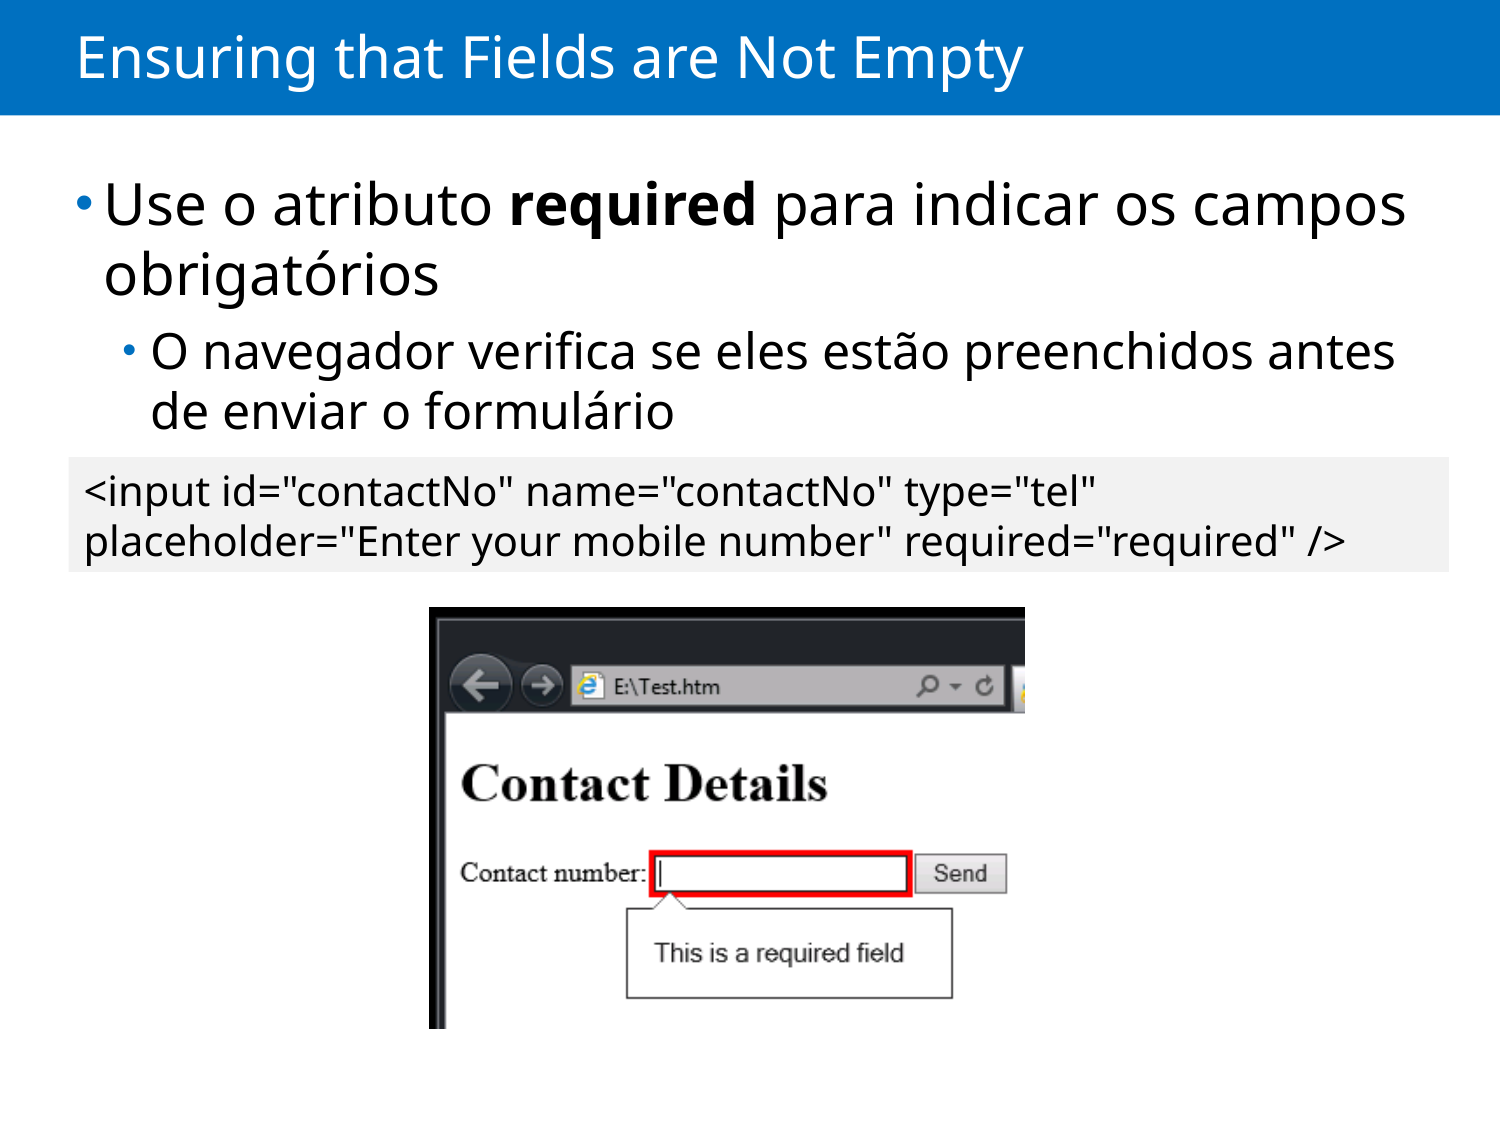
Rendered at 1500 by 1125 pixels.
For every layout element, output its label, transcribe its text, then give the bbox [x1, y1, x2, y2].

text_box Use o atributo required para indicar os campos obrigatórios O navegador verifica se eles estão preenchidos antes de enviar o formulário [75, 167, 1408, 457]
title Ensuring that Fields are Not Empty [75, 0, 1351, 122]
text_box <input id="contactNo" name="contactNo" type="tel" placeholder="Enter your mobile number" required="required" /> [68, 457, 1449, 572]
text_box Use o atributo required para indicar os campos obrigatórios O navegador verifica se eles estão preenchidos antes de enviar o formulário [75, 572, 1408, 1012]
picture [429, 607, 1025, 1029]
